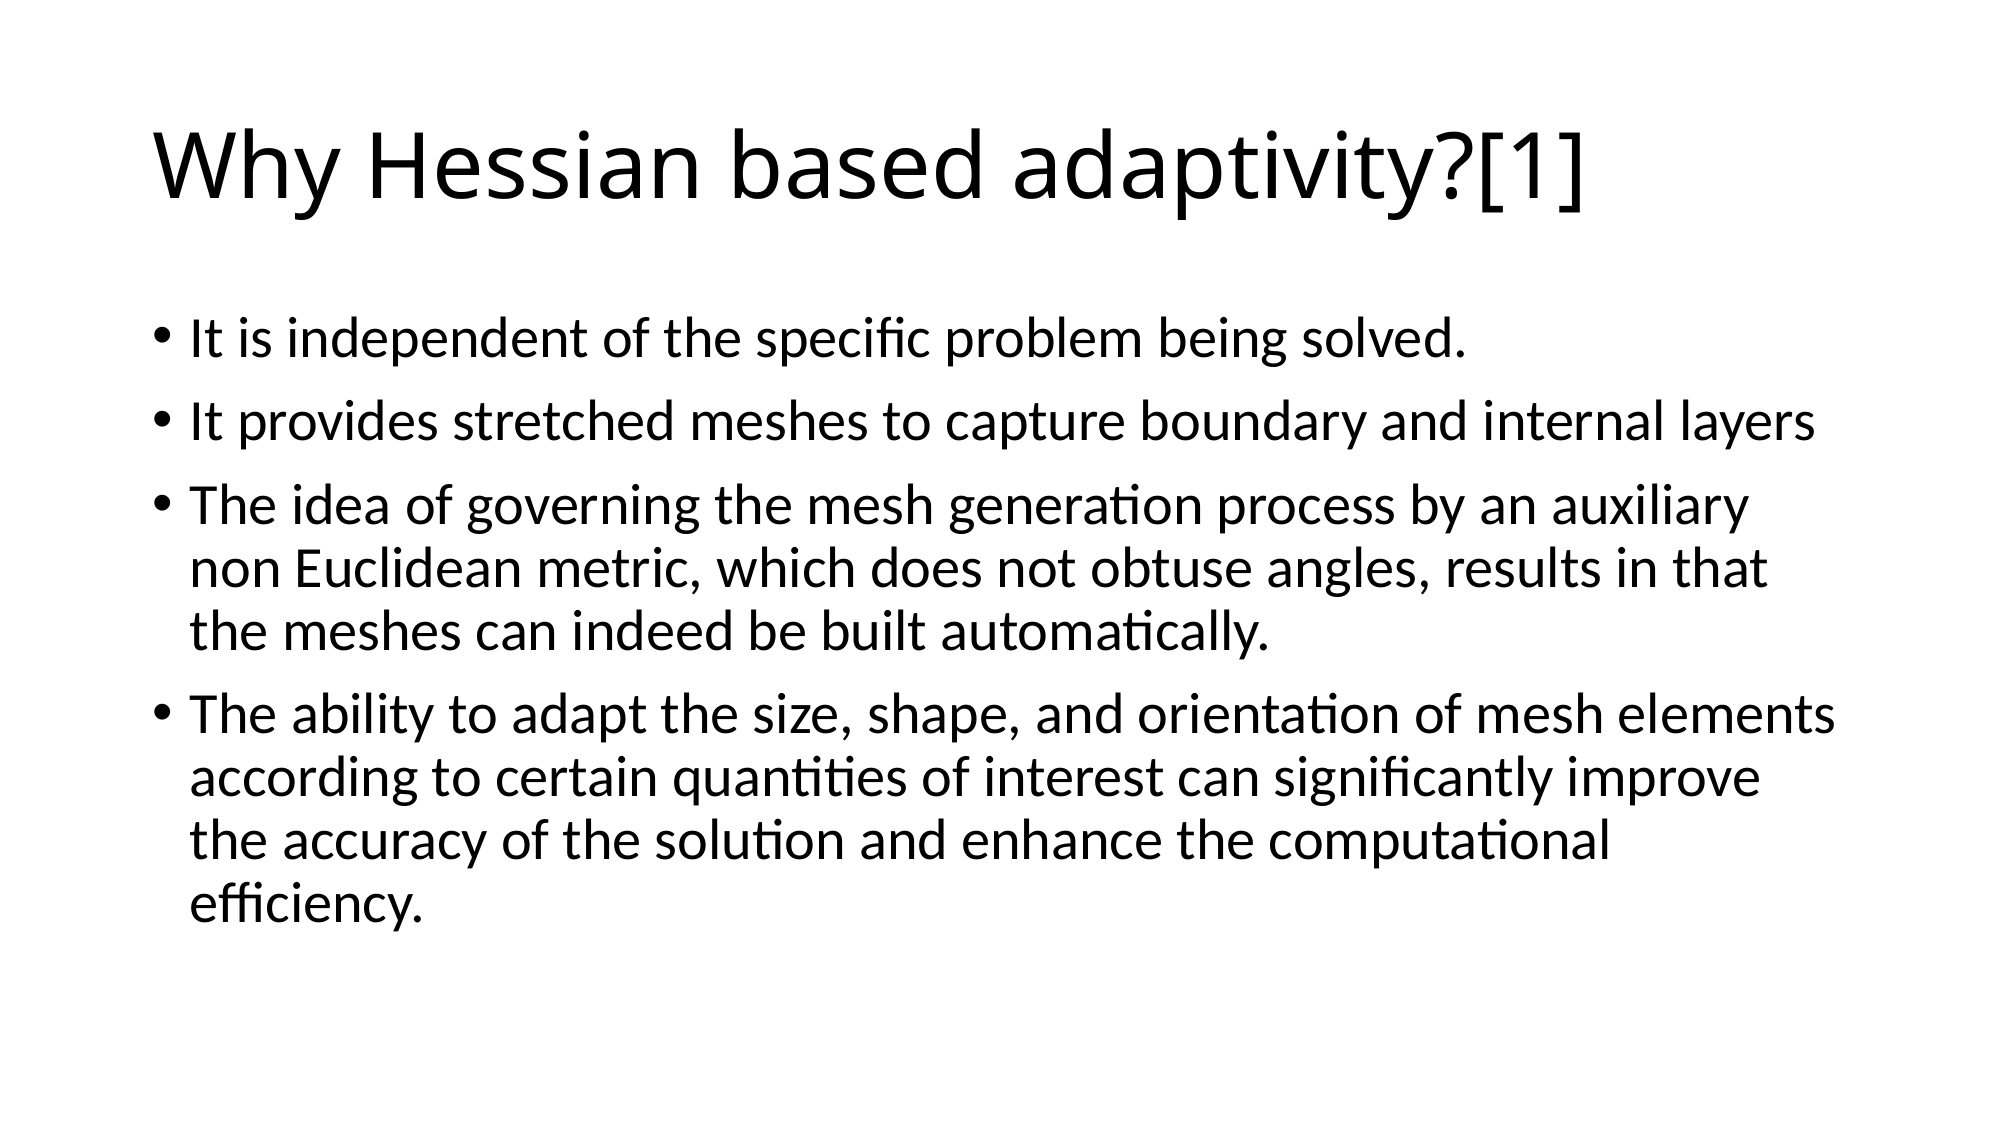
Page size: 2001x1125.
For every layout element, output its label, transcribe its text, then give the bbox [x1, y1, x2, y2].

title Why Hessian based adaptivity?[1] [137, 59, 1863, 278]
list It is independent of the specific problem being solved. It provides stretched meshes to capture boundary and internal layers The idea of governing the mesh generation process by an auxiliary non Euclidean metric, which does not obtuse angles, results in that the meshes can indeed be built automatically. The ability to adapt the size, shape, and orientation of mesh elements according to certain quantities of interest can signiﬁcantly improve the accuracy of the solution and enhance the computational eﬃciency. [137, 299, 1863, 1014]
